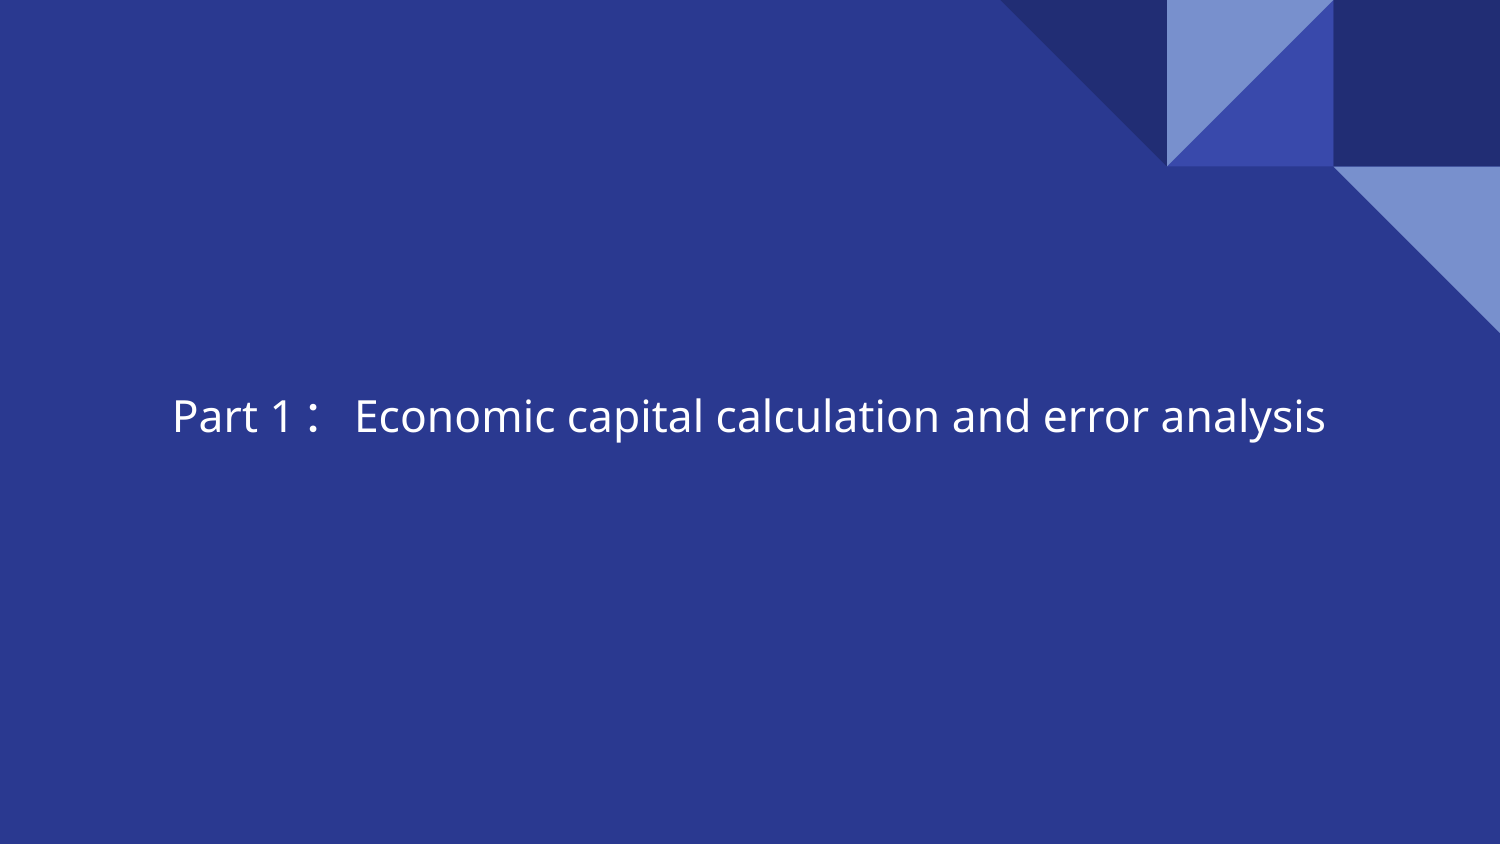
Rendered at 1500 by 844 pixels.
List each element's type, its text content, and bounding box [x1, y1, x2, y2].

title Part 1：Economic capital calculation and error analysis [101, 285, 1350, 457]
